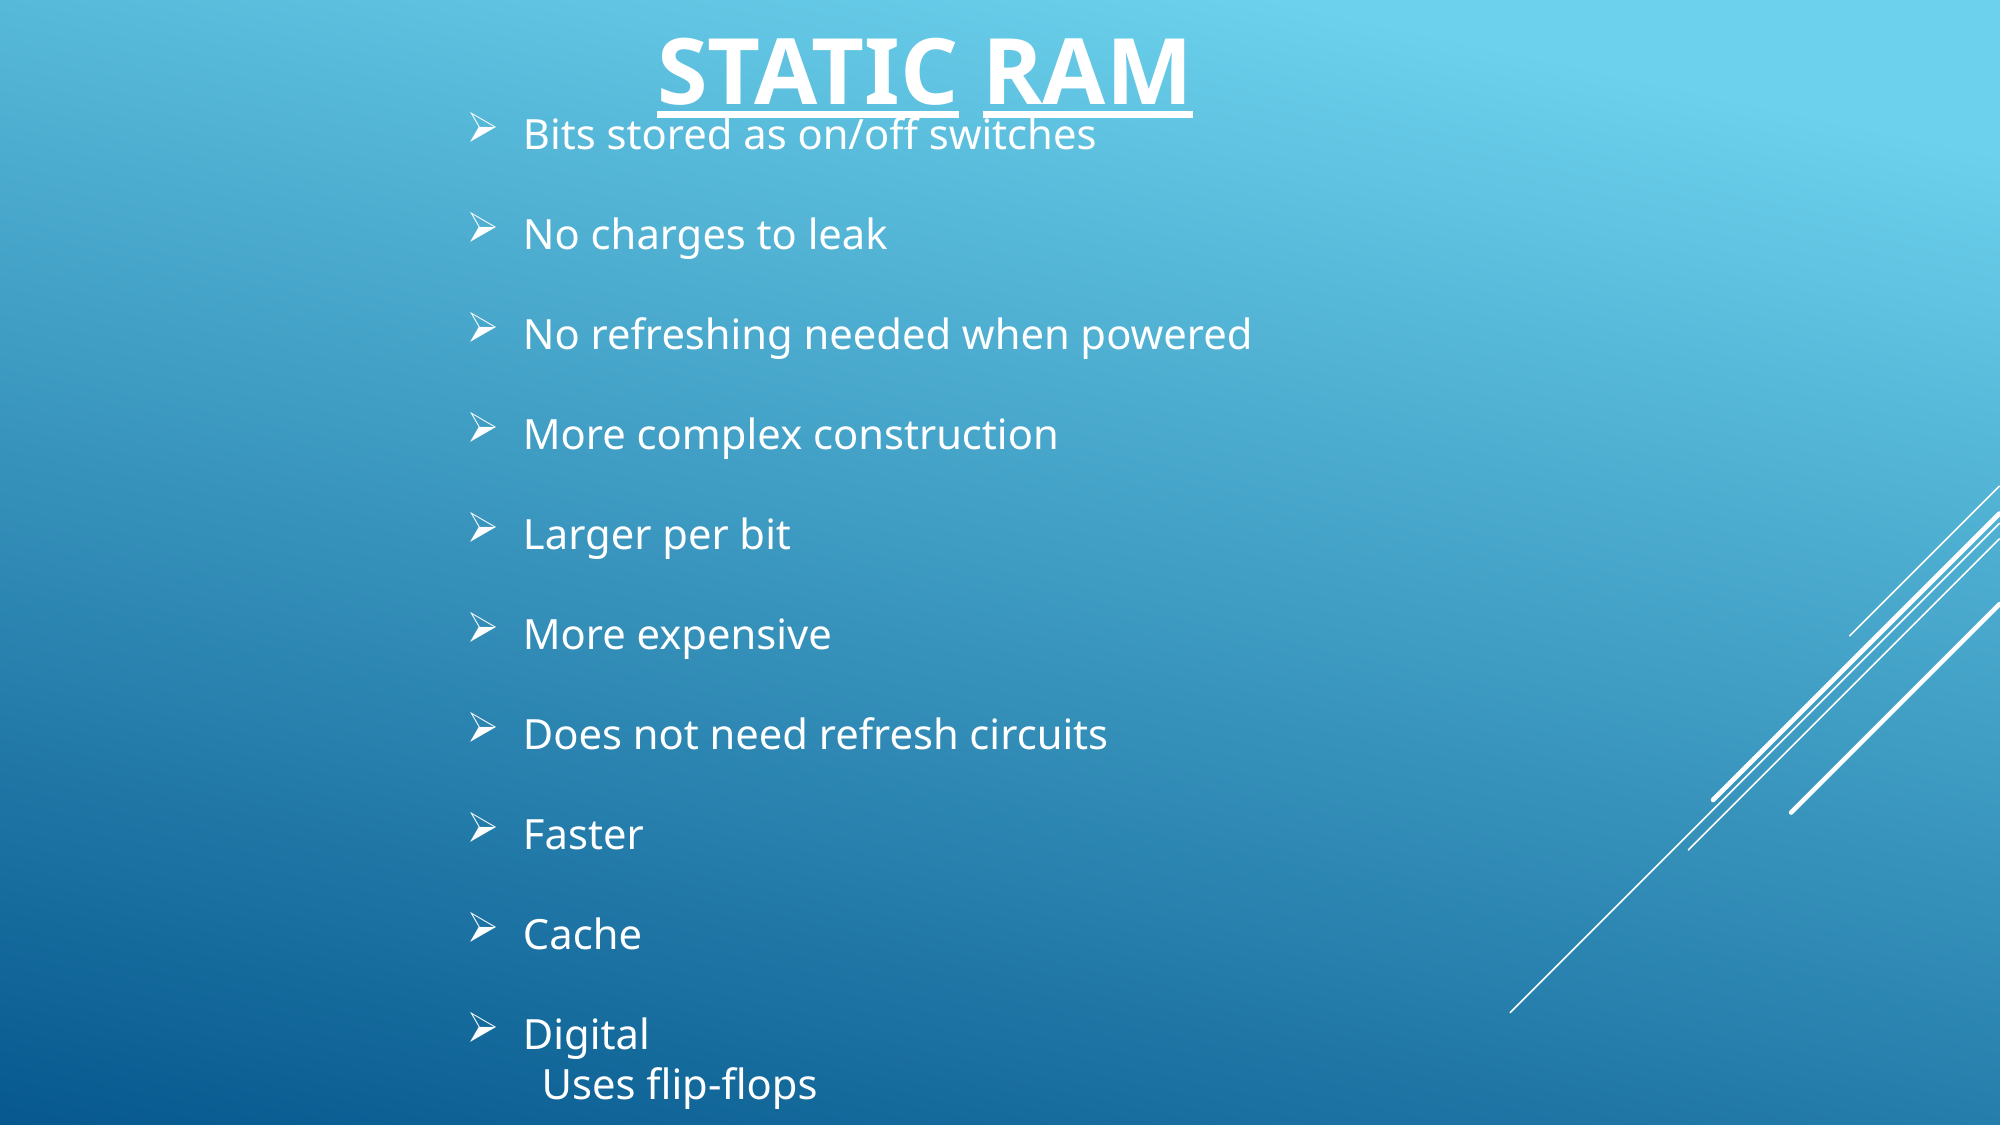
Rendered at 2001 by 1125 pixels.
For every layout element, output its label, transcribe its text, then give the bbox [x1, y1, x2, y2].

text_box Bits stored as on/off switches No charges to leak No refreshing needed when powered More complex construction Larger per bit More expensive Does not need refresh circuits Faster Cache Digital Uses flip-flops [451, 100, 1452, 1116]
text_box STATIC RAM [642, 5, 1208, 131]
